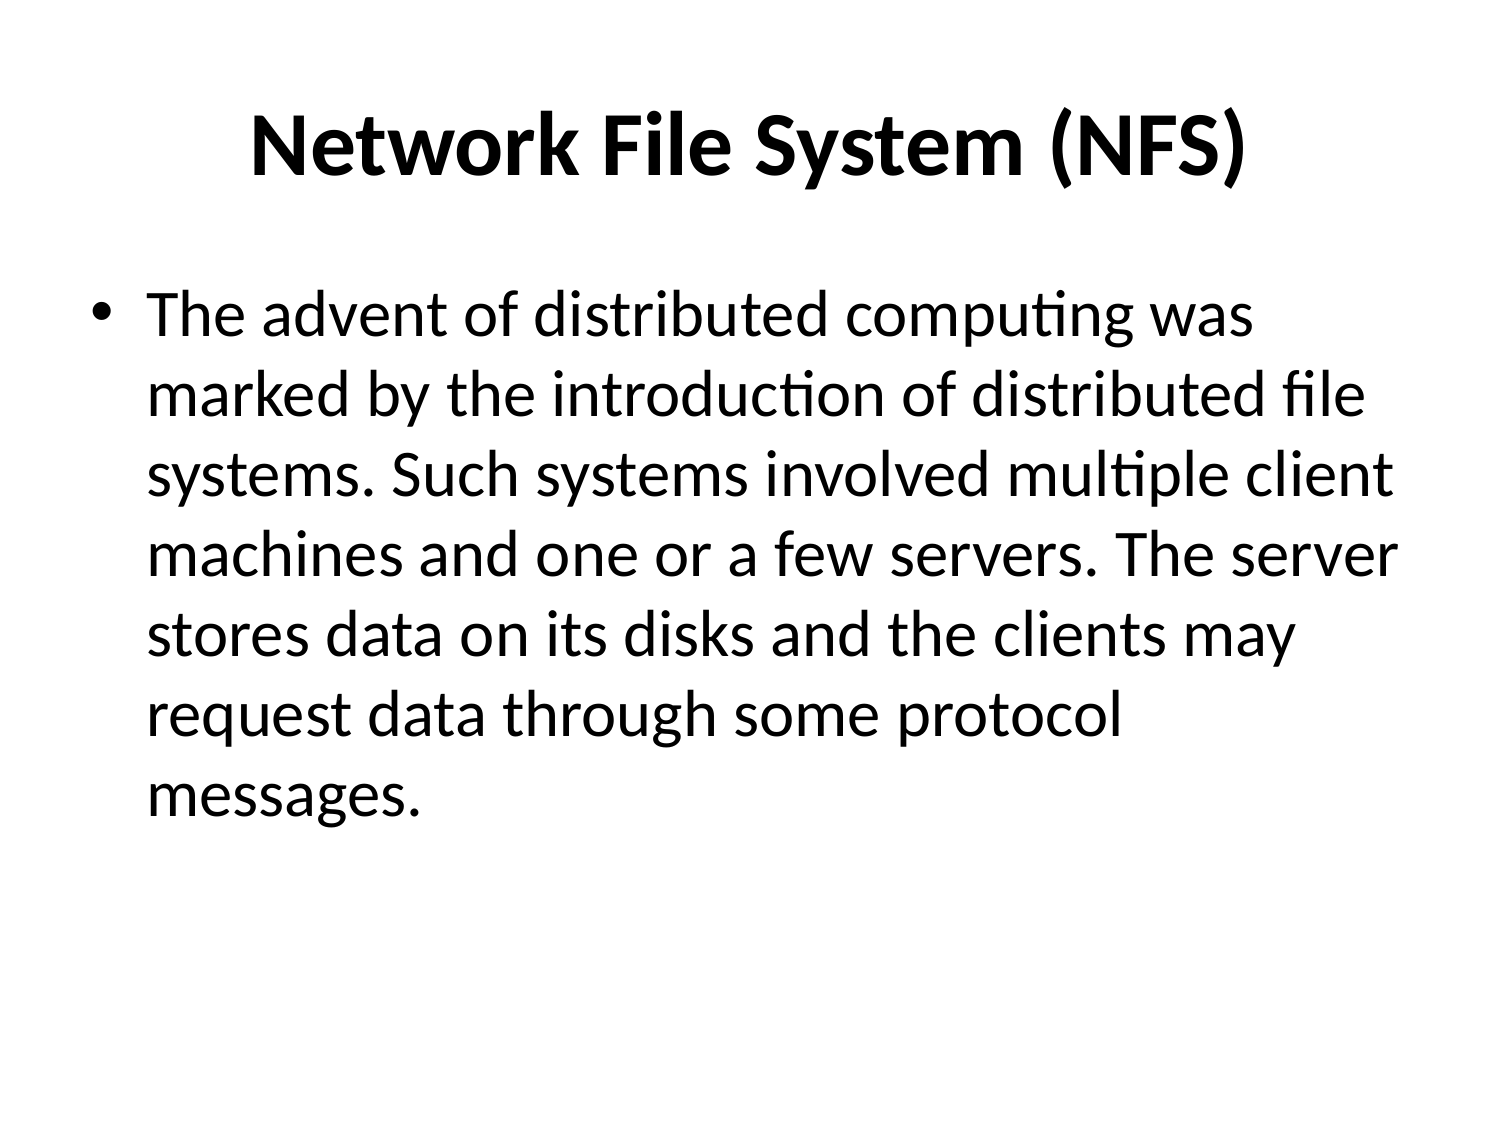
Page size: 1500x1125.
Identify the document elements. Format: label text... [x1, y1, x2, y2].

list The advent of distributed computing was marked by the introduction of distributed file systems. Such systems involved multiple client machines and one or a few servers. The server stores data on its disks and the clients may request data through some protocol messages. [75, 262, 1425, 1005]
title Network File System (NFS) [75, 45, 1425, 233]
